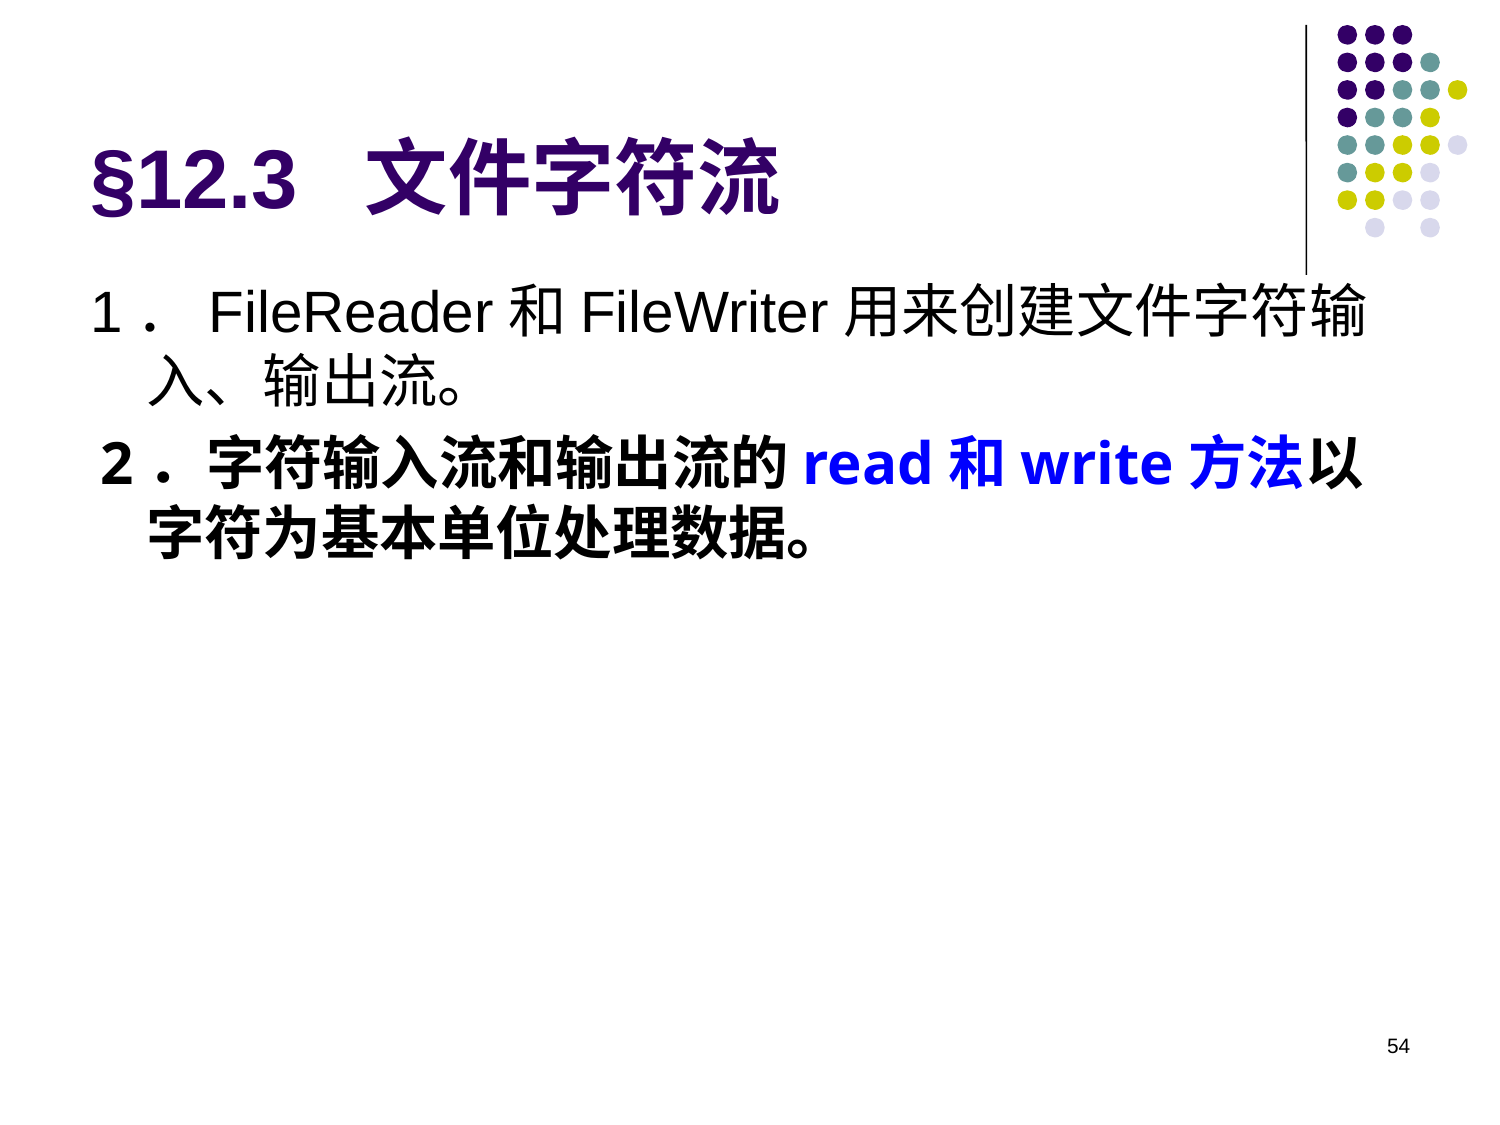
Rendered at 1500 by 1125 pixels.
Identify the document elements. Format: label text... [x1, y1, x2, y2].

slide_number 54 [1074, 1024, 1426, 1101]
list 1．FileReader和FileWriter用来创建文件字符输入、输出流。 2．字符输入流和输出流的read和write方法以字符为基本单位处理数据。 [74, 266, 1426, 1006]
title §12.3 文件字符流 [74, 19, 1313, 233]
